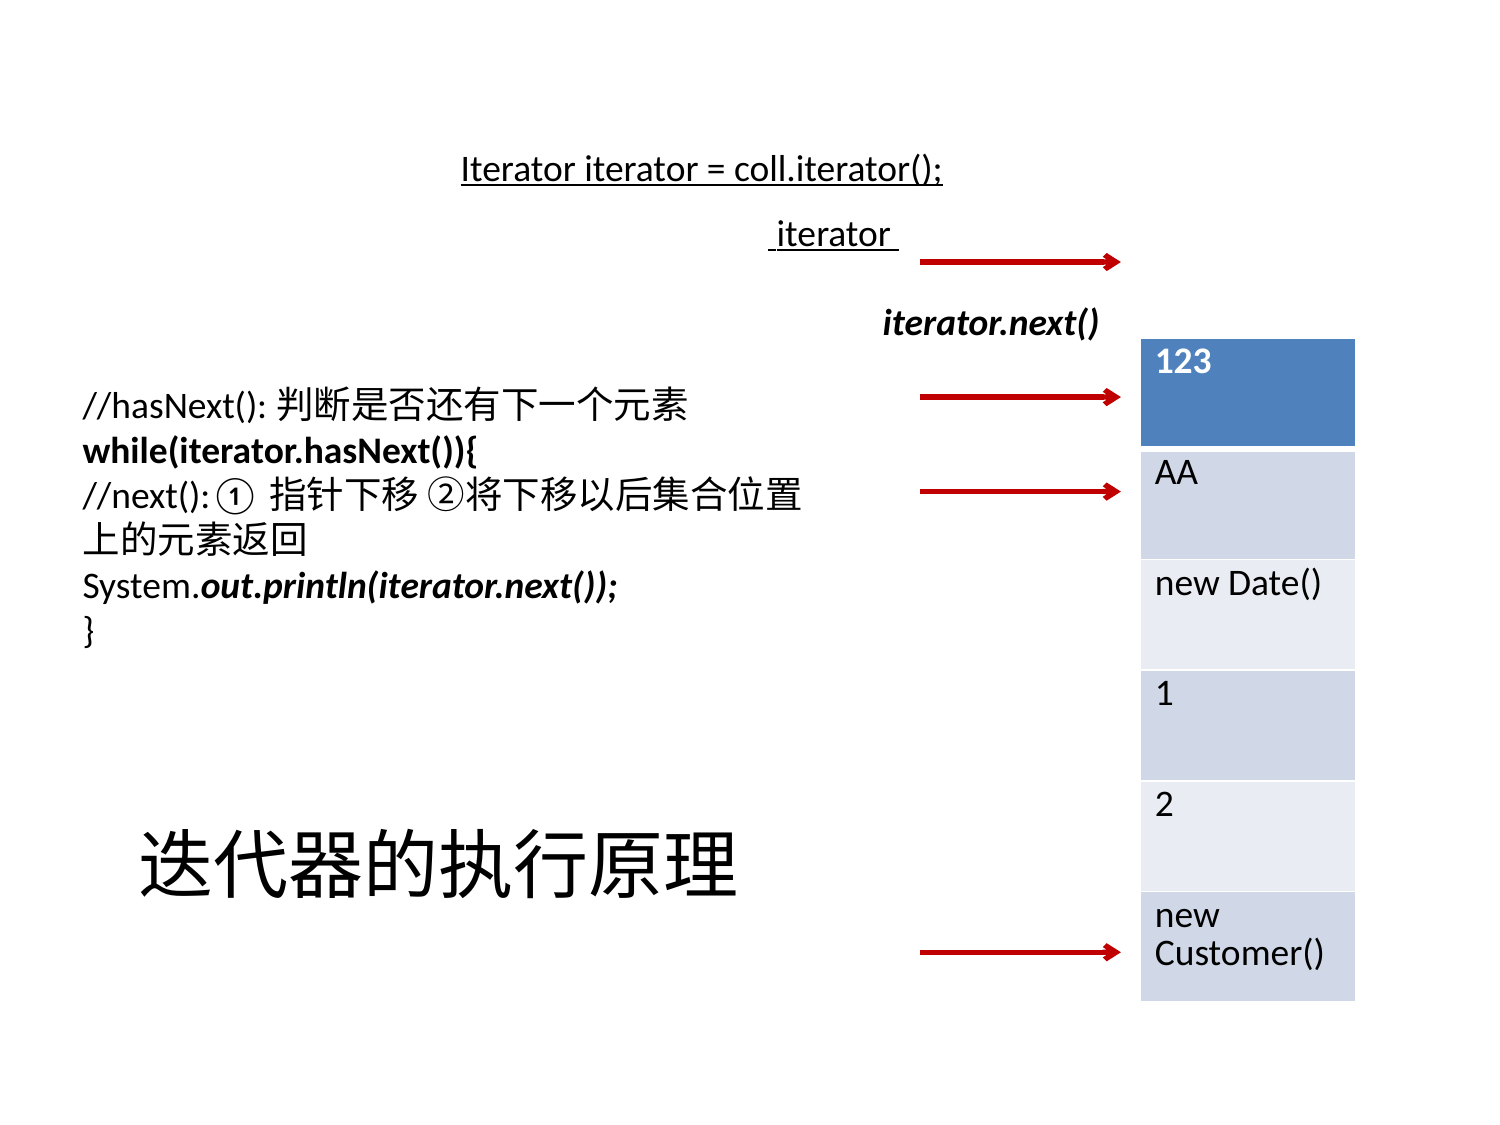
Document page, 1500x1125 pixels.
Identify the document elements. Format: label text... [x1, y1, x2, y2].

table_cell 1 [1141, 671, 1355, 780]
text_box 迭代器的执行原理 [123, 810, 774, 916]
table_cell 2 [1141, 782, 1355, 891]
text_box Iterator iterator = coll.iterator(); [445, 136, 958, 197]
text_box //hasNext():判断是否还有下一个元素 while(iterator.hasNext()){ //next():①指针下移 ②将下移以后集合位置上的元素返回 System.out.println(iterator.next()); } [67, 373, 818, 659]
table_cell AA [1141, 452, 1355, 559]
table_header 123 [1141, 339, 1355, 446]
text_box iterator.next() [867, 290, 1115, 351]
table_cell new Date() [1141, 560, 1355, 669]
text_box iterator [753, 201, 915, 262]
table_cell new Customer() [1141, 892, 1355, 1001]
